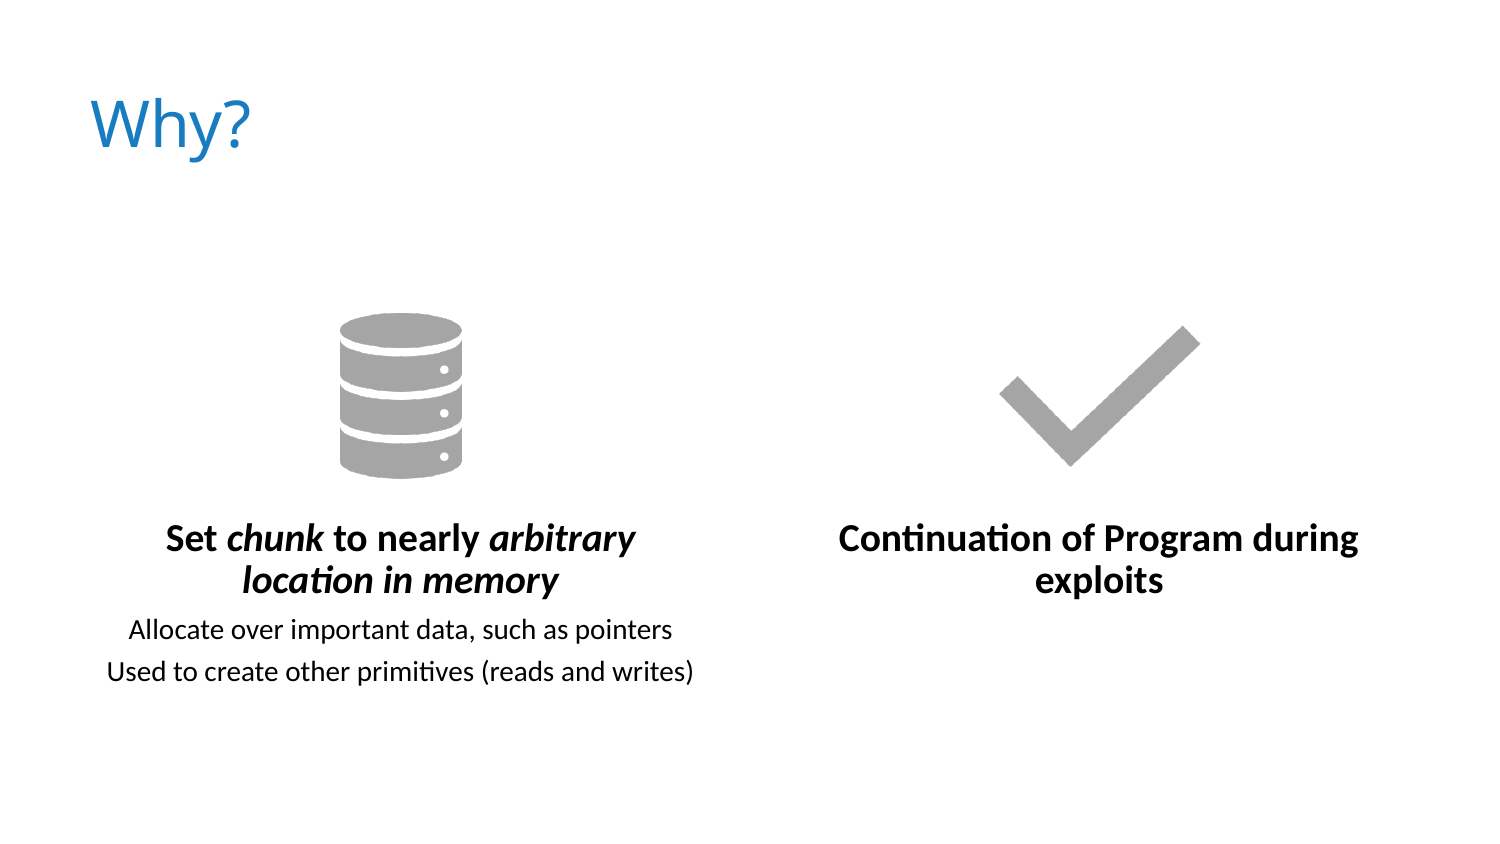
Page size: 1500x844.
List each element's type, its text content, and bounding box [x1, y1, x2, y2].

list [103, 224, 1397, 760]
title Why? [75, 56, 1425, 197]
